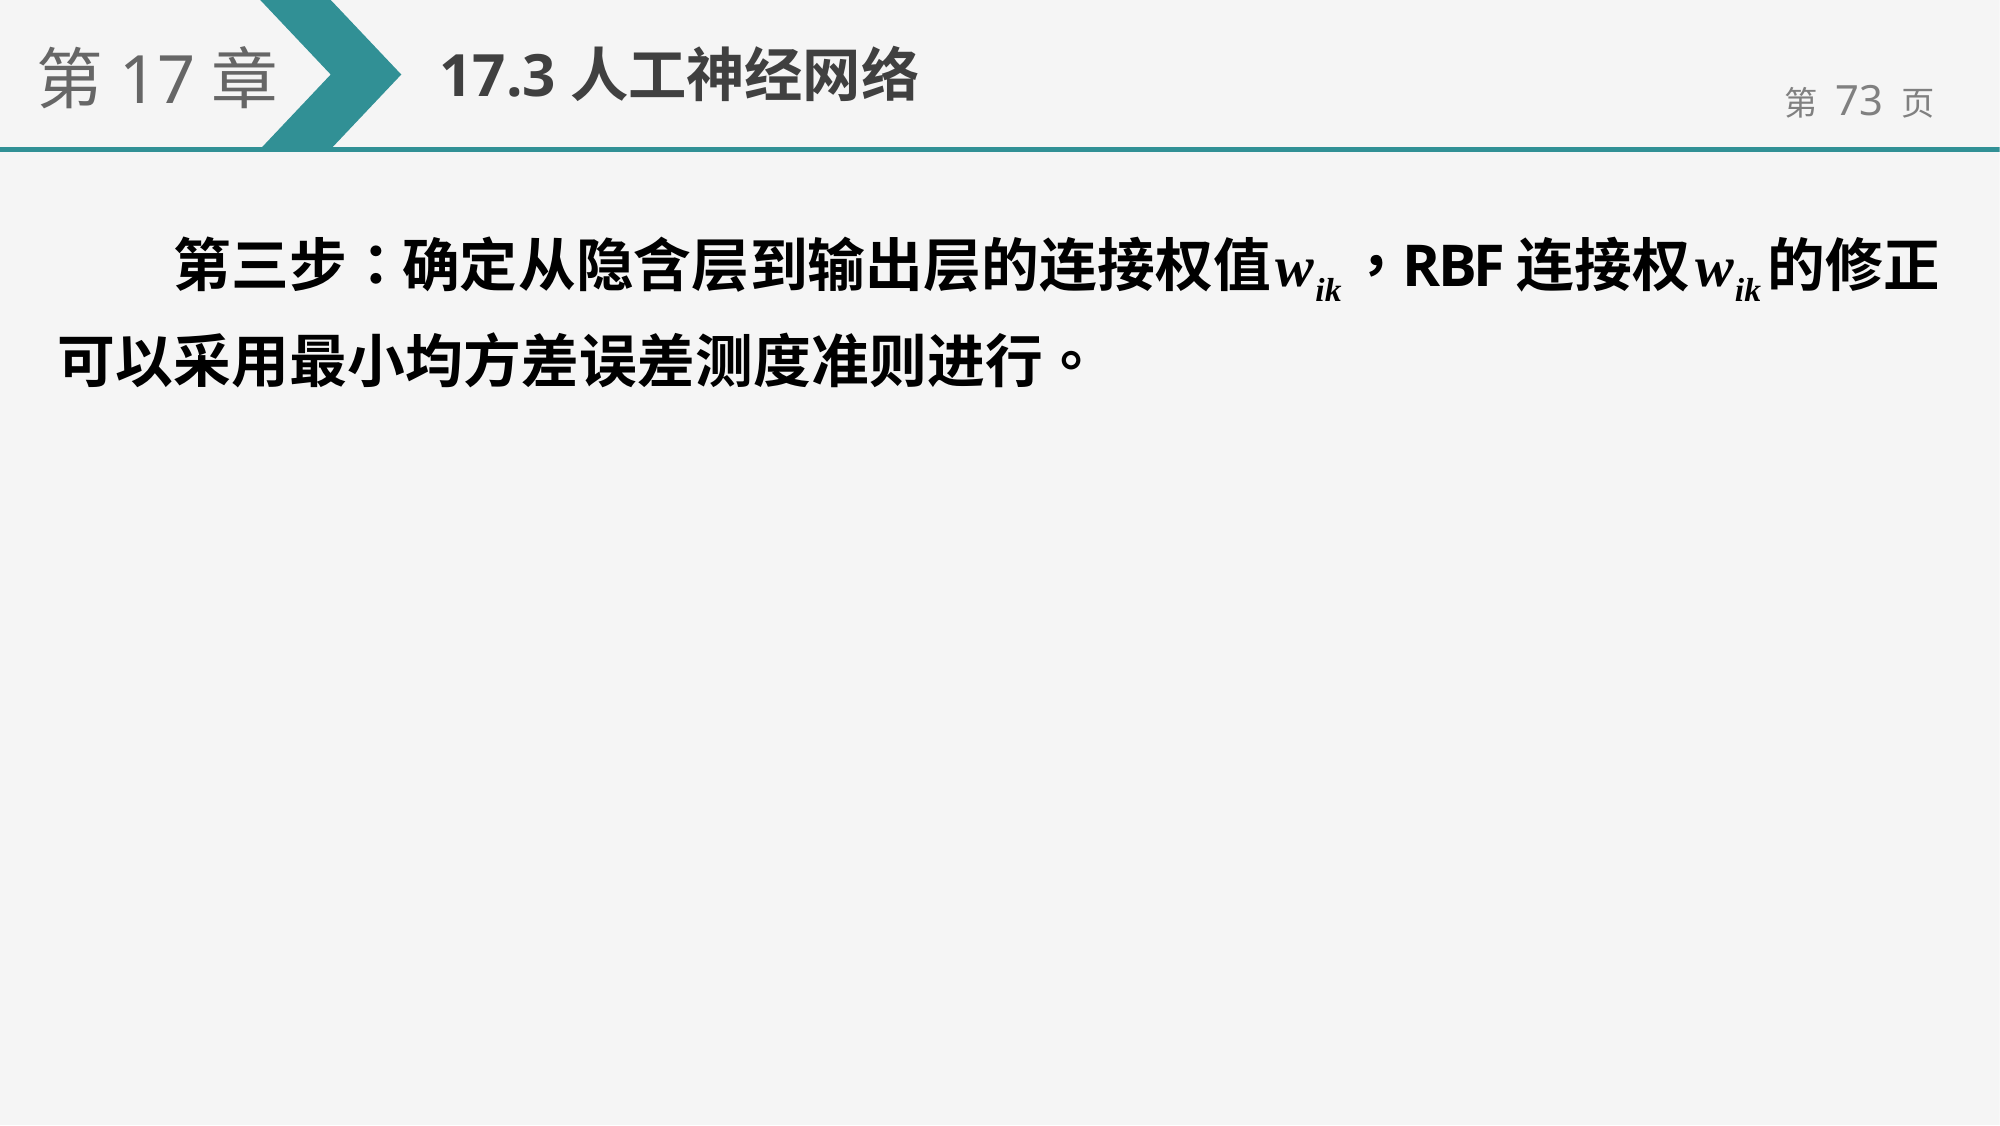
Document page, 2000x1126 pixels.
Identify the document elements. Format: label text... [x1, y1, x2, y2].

text_box 17.3人工神经网络 [424, 31, 1366, 116]
text_box [258, 0, 403, 148]
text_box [57, 217, 1937, 861]
text_box 第17章 [21, 29, 294, 125]
